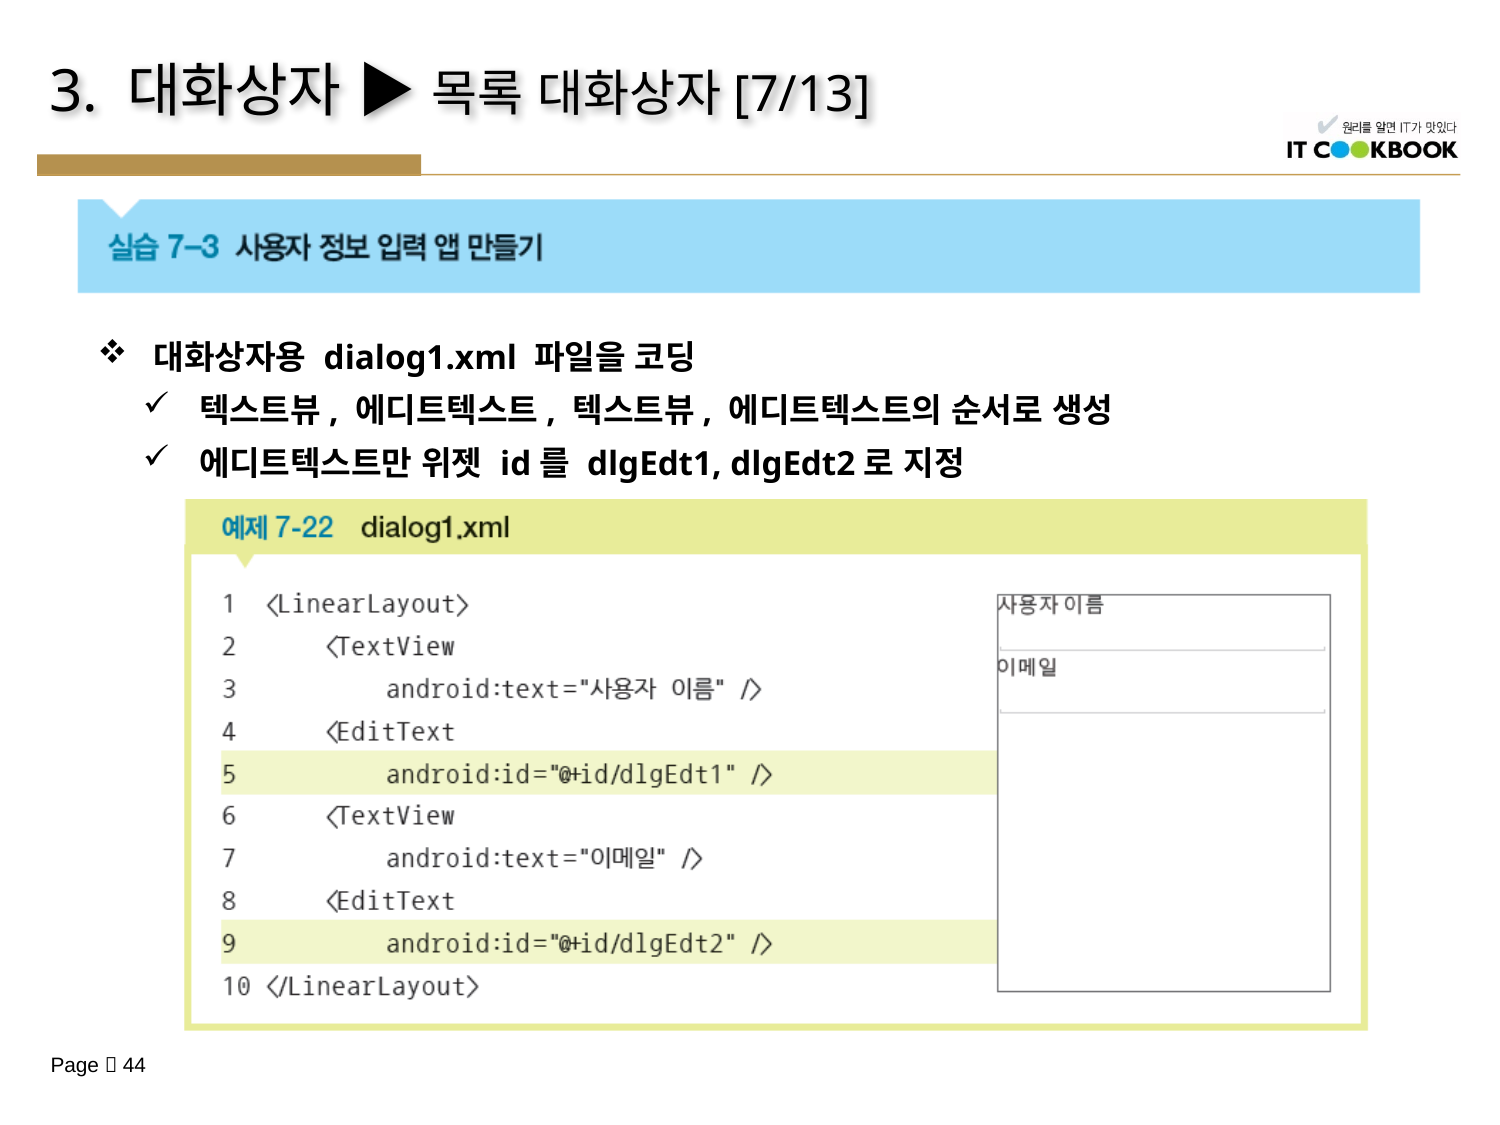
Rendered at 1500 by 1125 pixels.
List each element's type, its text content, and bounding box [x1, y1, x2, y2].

picture [183, 499, 1372, 1039]
picture [74, 198, 1426, 298]
list 대화상자용 dialog1.xml 파일을 코딩 텍스트뷰, 에디트텍스트, 텍스트뷰, 에디트텍스트의 순서로 생성 에디트텍스트만 위젯 id를 dlgEdt1, dlgEdt2로 지정 [54, 335, 1500, 1051]
picture [1448, 112, 1461, 160]
title 3. 대화상자 ▶ 목록 대화상자[7/13] [48, 53, 1448, 161]
